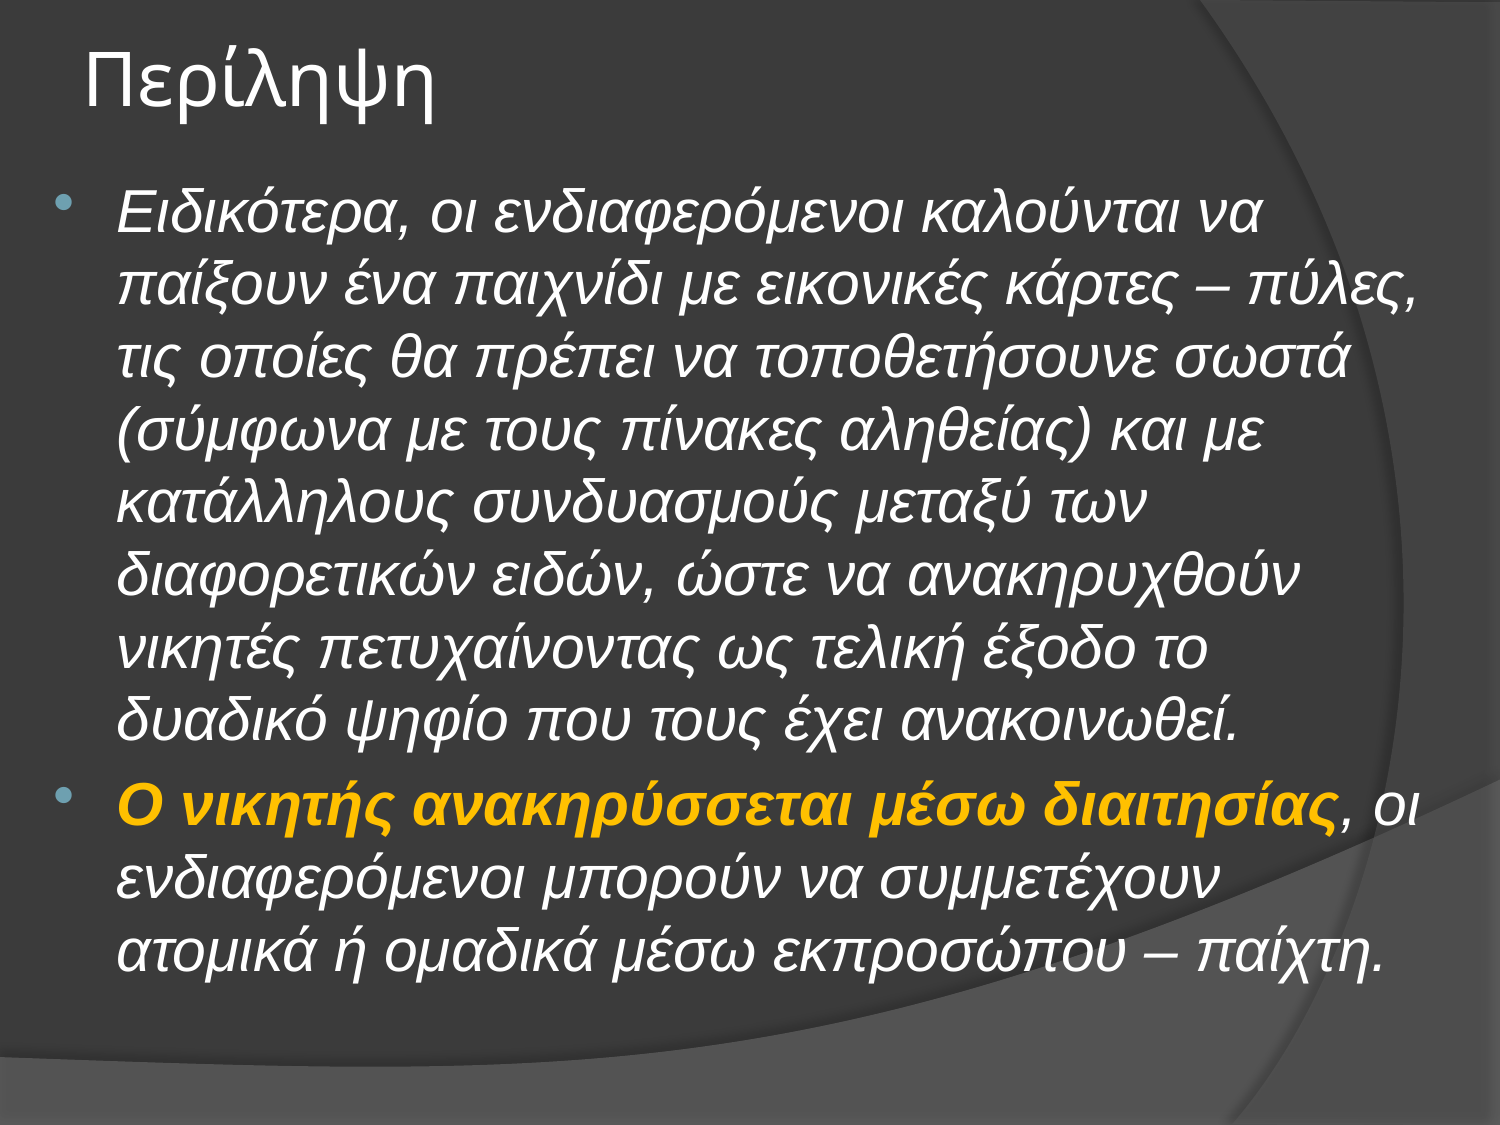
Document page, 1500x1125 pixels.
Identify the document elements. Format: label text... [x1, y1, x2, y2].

title Περίληψη [75, 23, 1300, 129]
list Ειδικότερα, οι ενδιαφερόμενοι καλούνται να παίξουν ένα παιχνίδι με εικονικές κάρτες – πύλες, τις οποίες θα πρέπει να τοποθετήσουνε σωστά (σύμφωνα με τους πίνακες αληθείας) και με κατάλληλους συνδυασμούς μεταξύ των διαφορετικών ειδών, ώστε να ανακηρυχθούν νικητές πετυχαίνοντας ως τελική έξοδο το δυαδικό ψηφίο που τους έχει ανακοινωθεί. Ο νικητής ανακηρύσσεται μέσω διαιτησίας, οι ενδιαφερόμενοι μπορούν να συμμετέχουν ατομικά ή ομαδικά μέσω εκπροσώπου – παίχτη. [35, 164, 1442, 1043]
